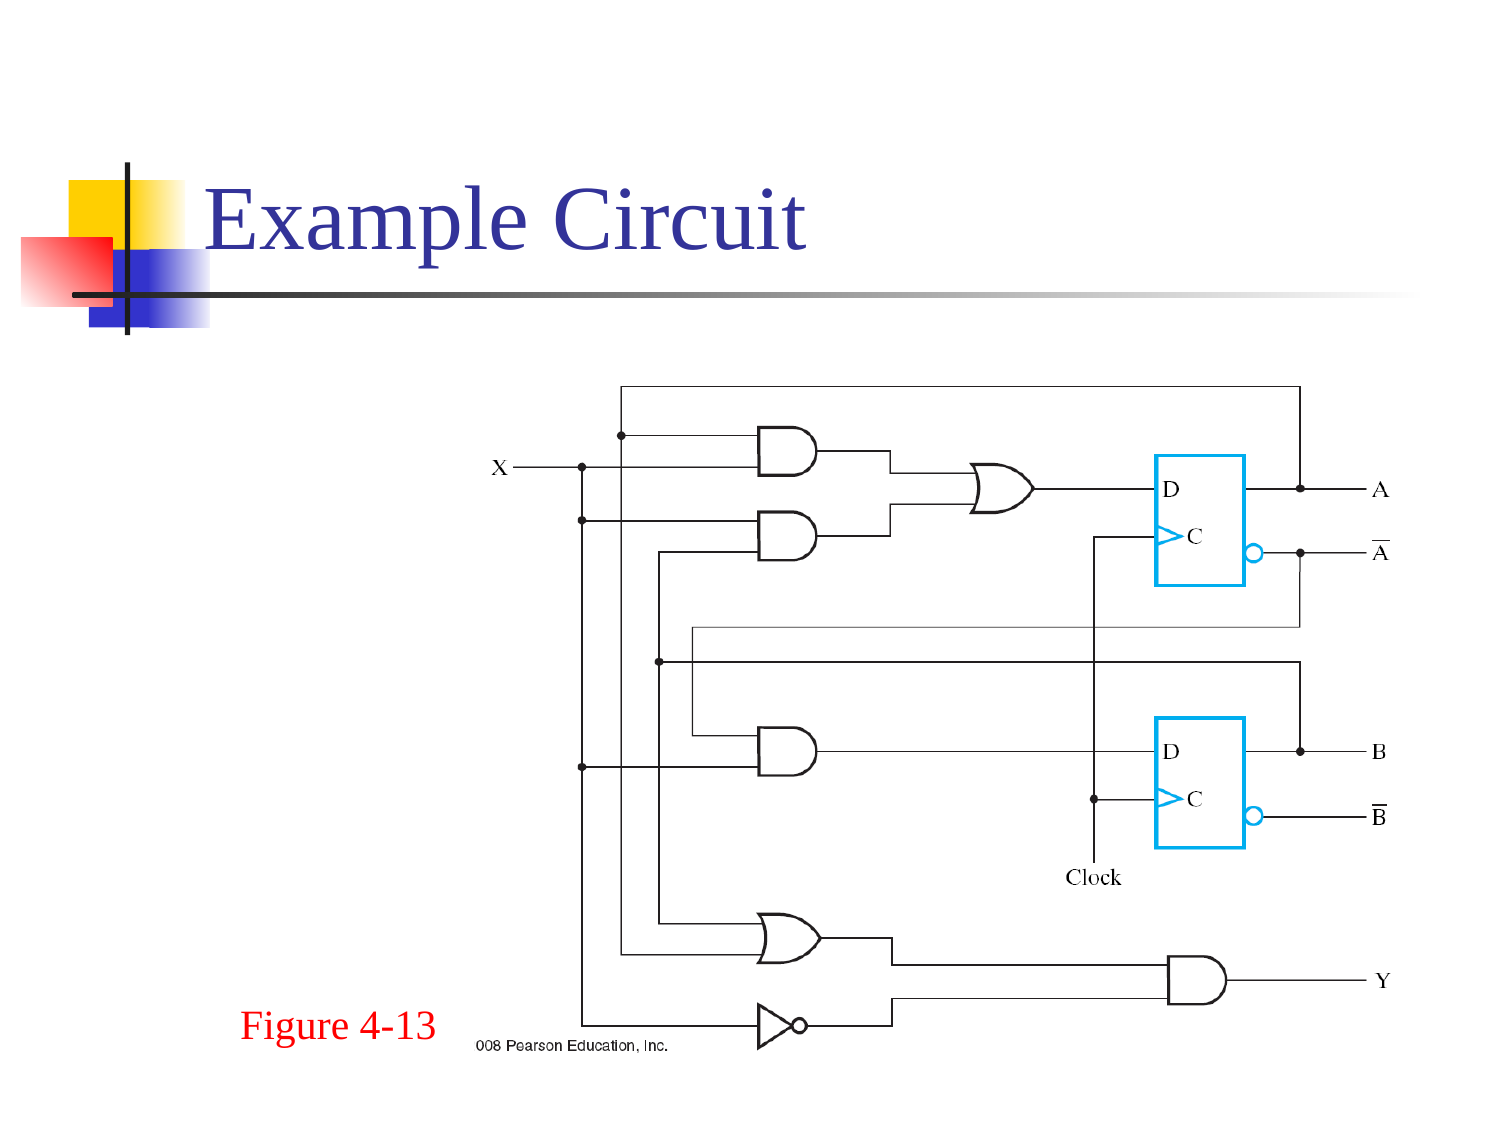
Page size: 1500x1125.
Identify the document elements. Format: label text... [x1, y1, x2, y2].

picture [474, 374, 1414, 1053]
title Example Circuit [188, 35, 1468, 275]
text_box Figure 4-13 [225, 990, 452, 1056]
